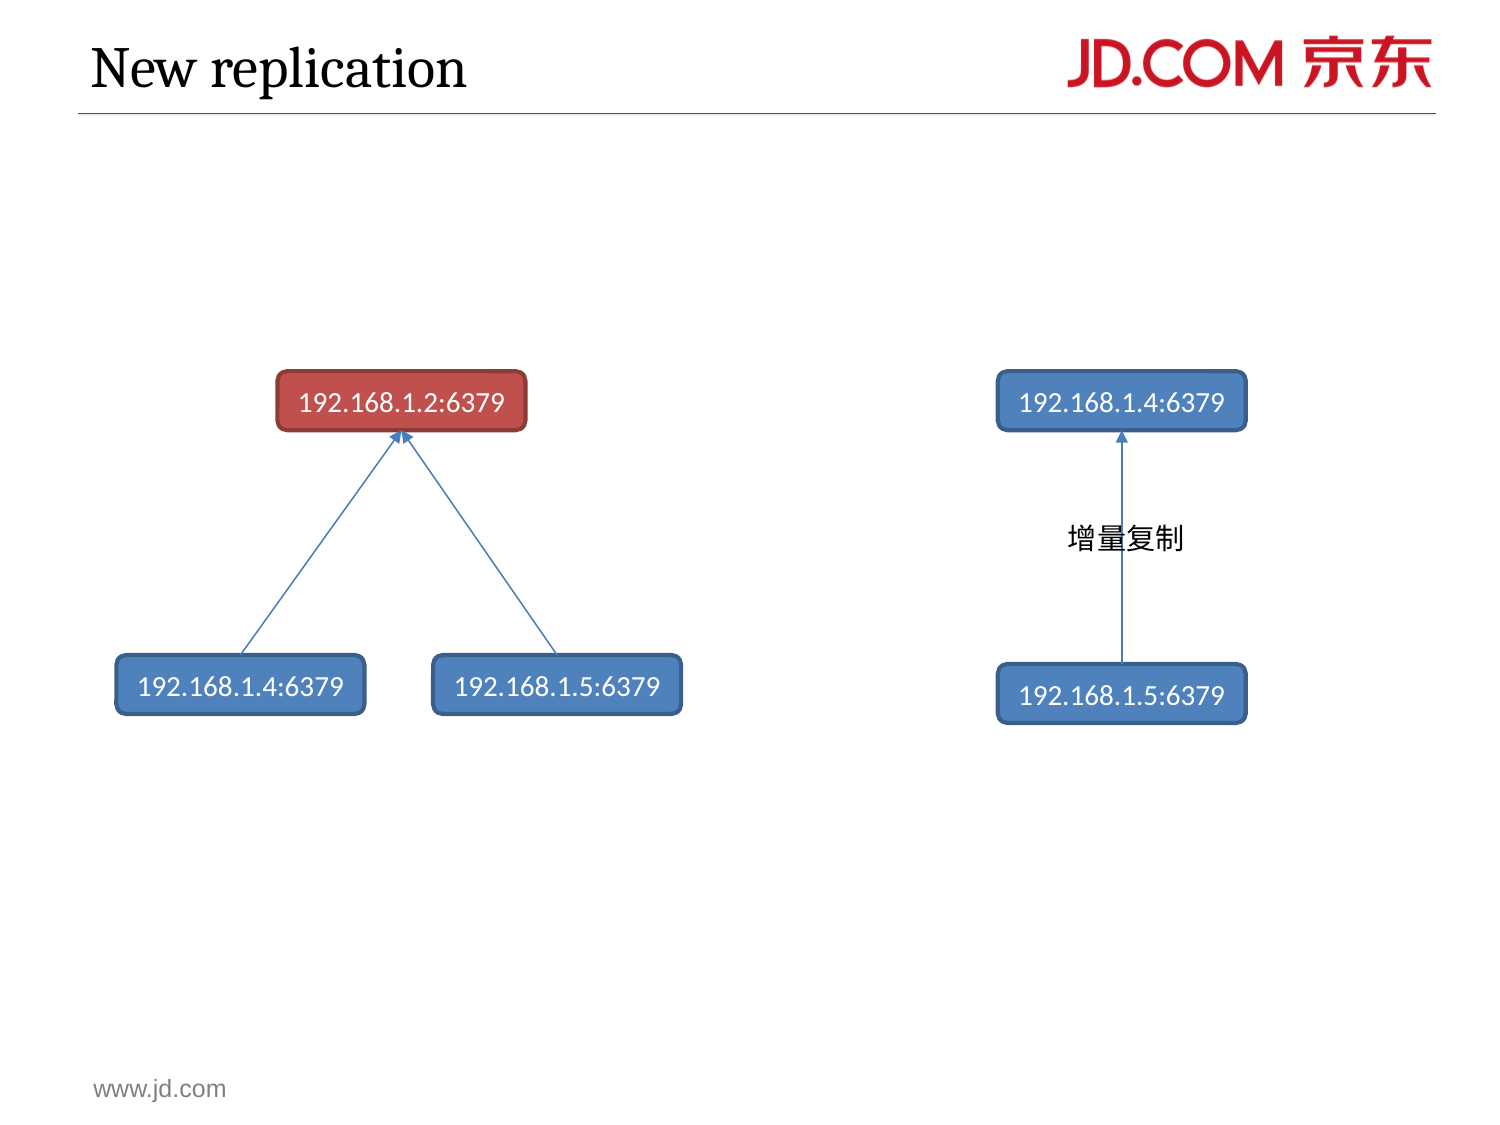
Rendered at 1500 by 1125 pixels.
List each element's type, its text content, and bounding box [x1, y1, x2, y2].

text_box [401, 429, 558, 656]
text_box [240, 429, 400, 656]
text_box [997, 370, 1278, 724]
text_box 192.168.1.5:6379 [430, 652, 684, 717]
text_box 192.168.1.2:6379 [275, 369, 528, 428]
text_box 192.168.1.4:6379 [114, 652, 367, 717]
title New replication [75, 19, 1056, 110]
picture [1061, 30, 1437, 94]
